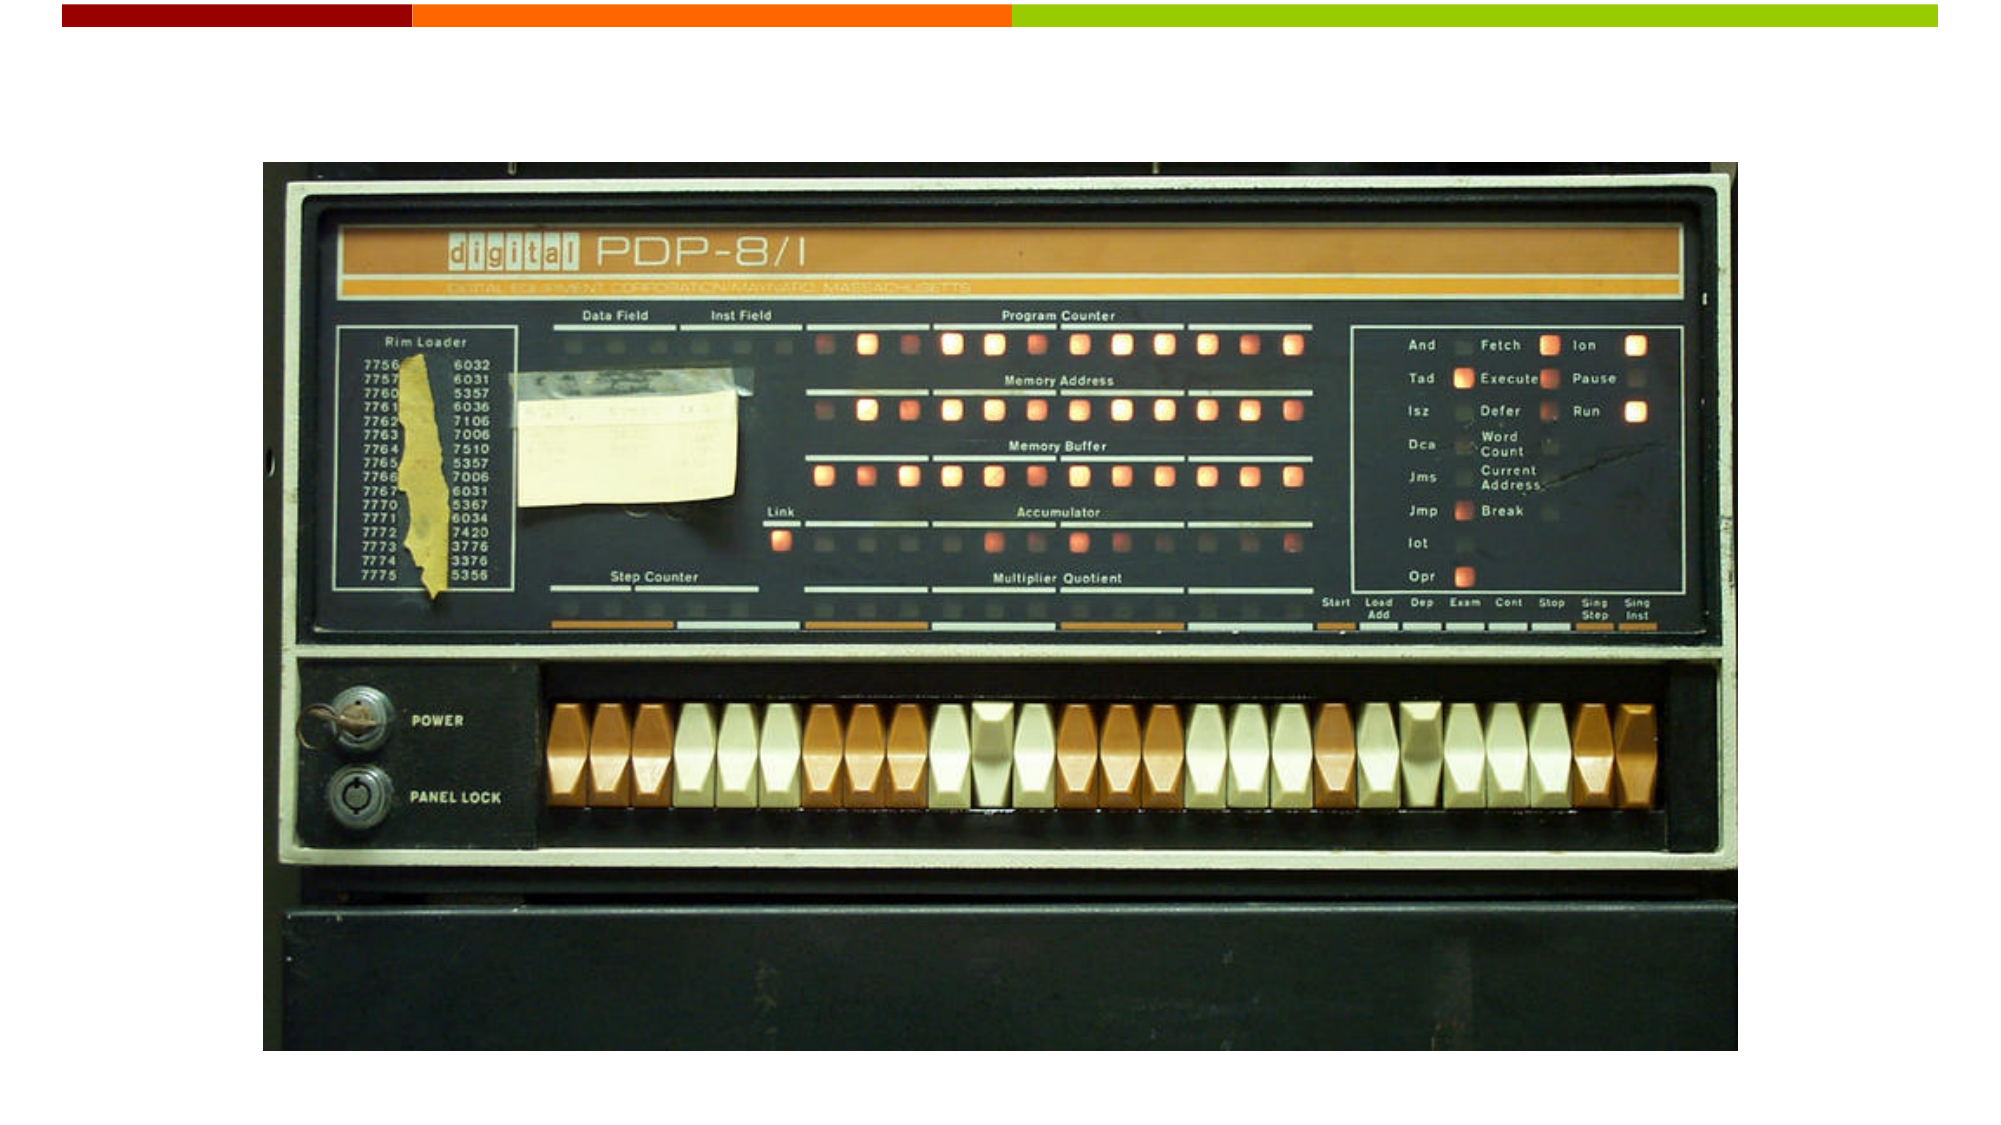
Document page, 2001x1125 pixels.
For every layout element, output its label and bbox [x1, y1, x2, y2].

picture [262, 161, 1738, 1052]
